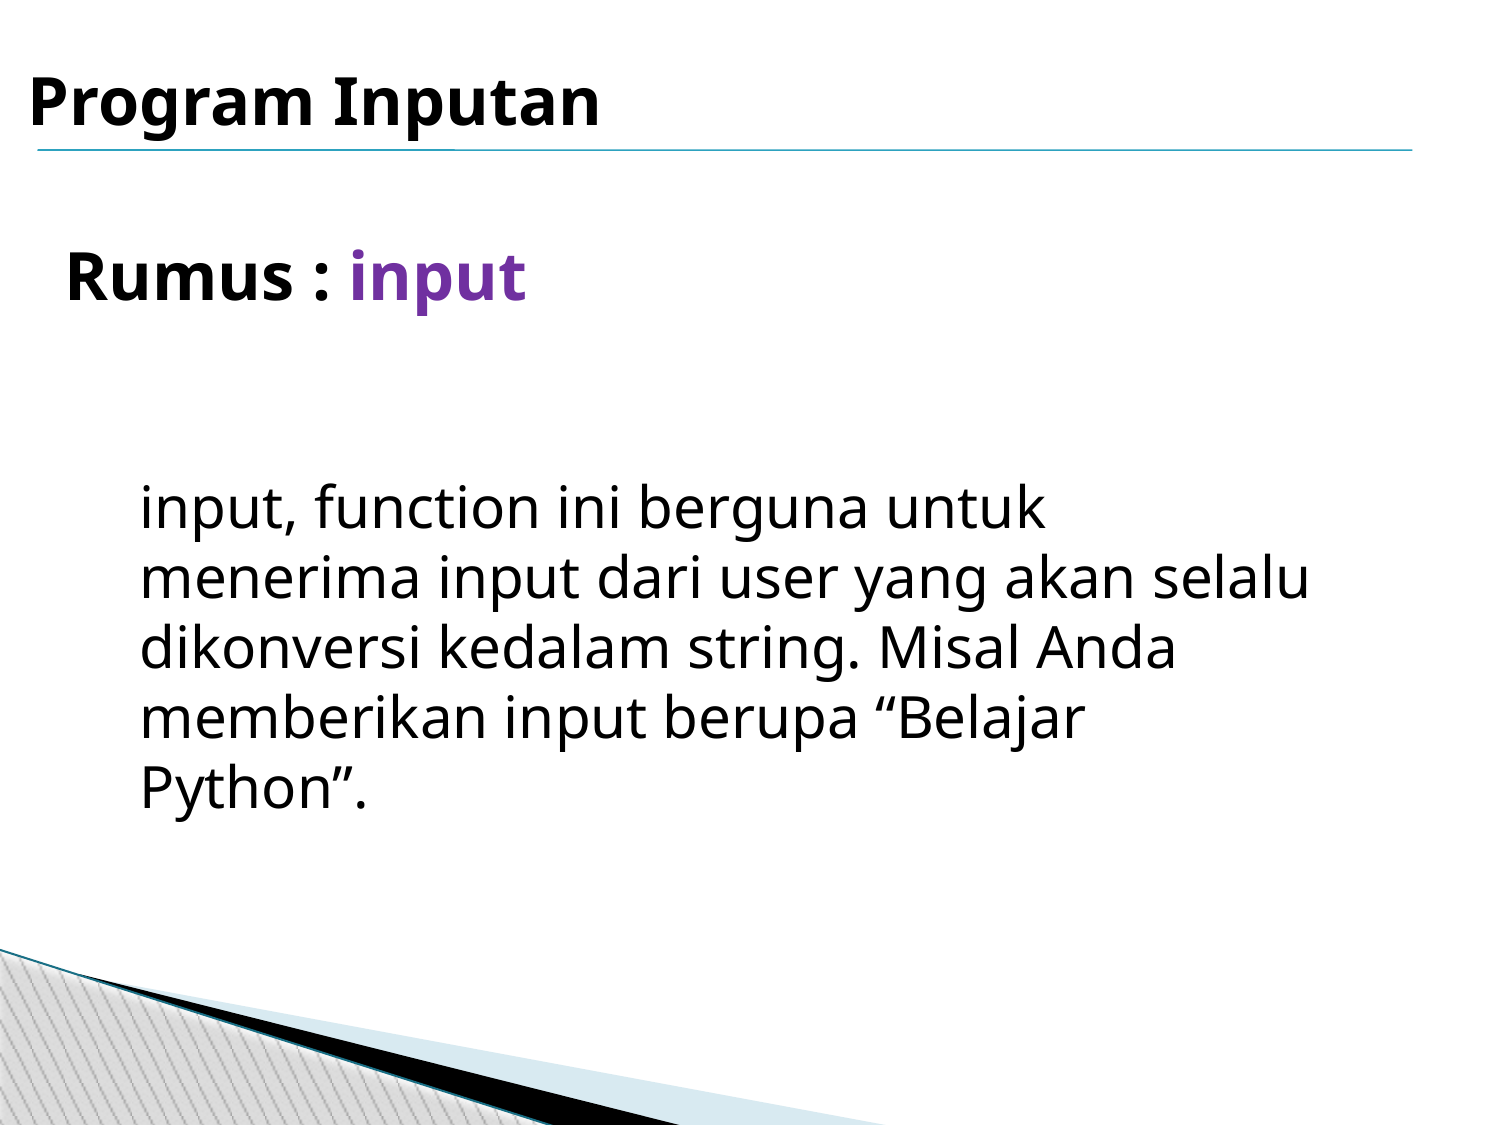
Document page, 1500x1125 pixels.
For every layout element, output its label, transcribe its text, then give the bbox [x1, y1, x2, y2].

text_box Rumus : input [49, 212, 1500, 338]
text_box input, function ini berguna untuk menerima input dari user yang akan selalu dikonversi kedalam string. Misal Anda memberikan input berupa “Belajar Python”. [125, 462, 1338, 828]
text_box Program Inputan [12, 37, 1500, 163]
